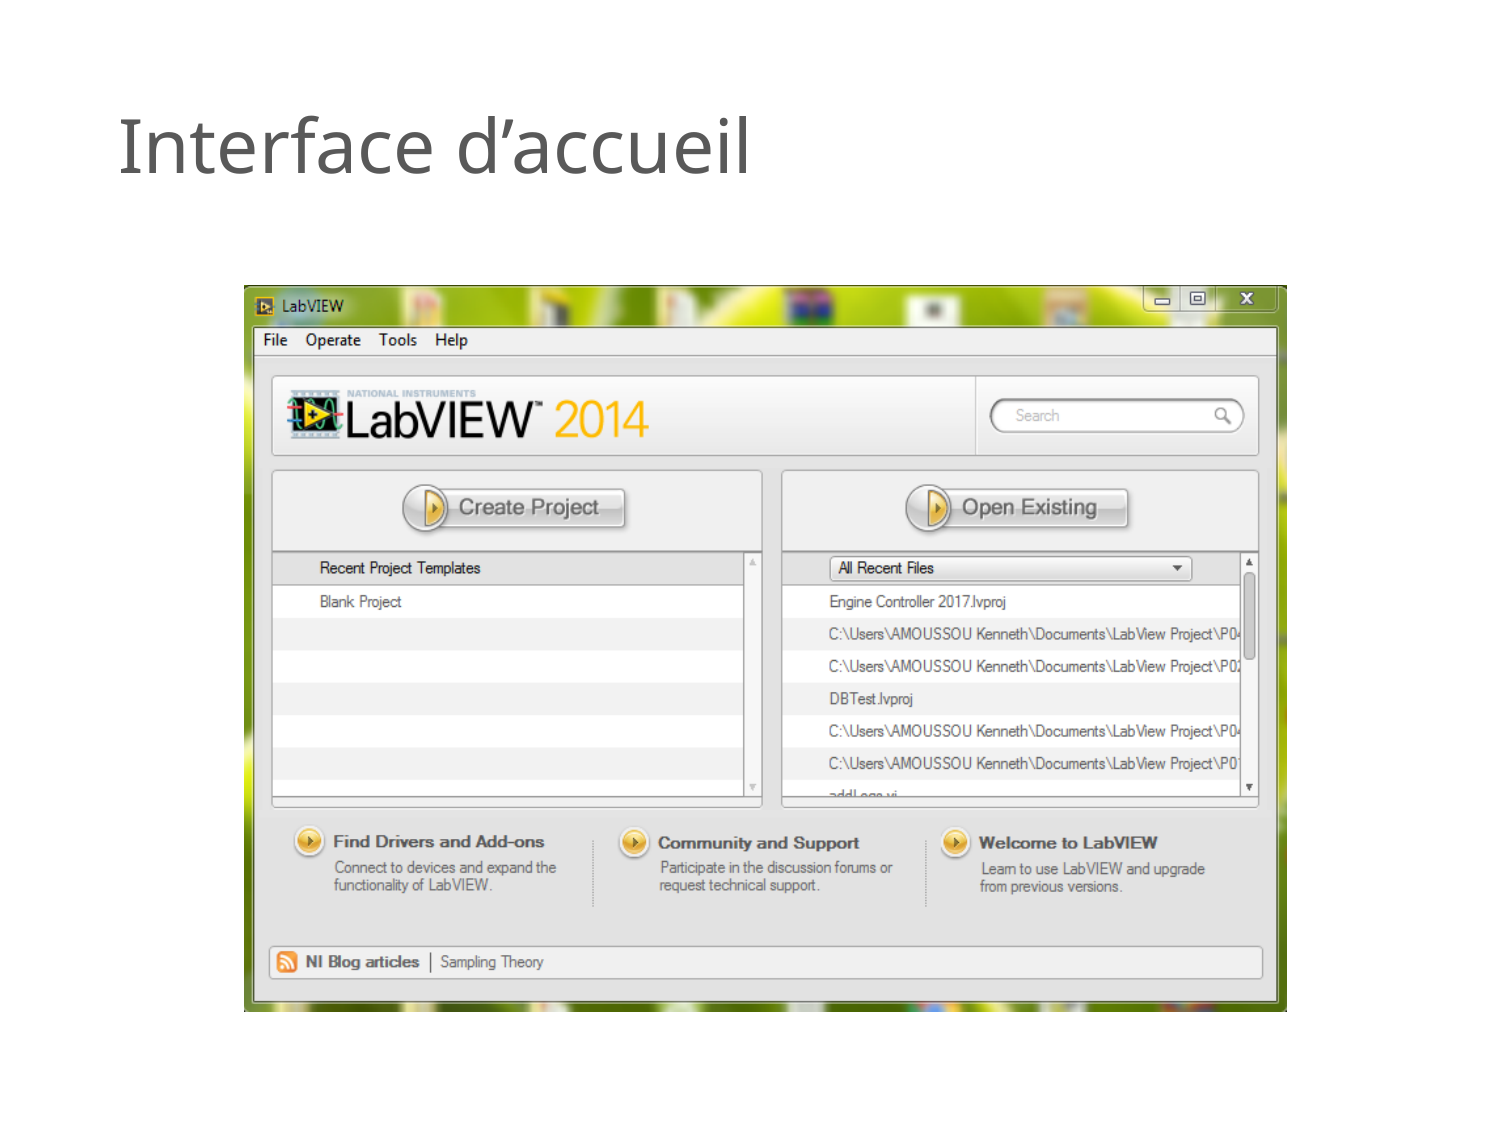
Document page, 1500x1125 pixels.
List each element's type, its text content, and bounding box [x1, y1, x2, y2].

picture [244, 285, 1287, 1012]
title Interface d’accueil [103, 68, 1429, 231]
